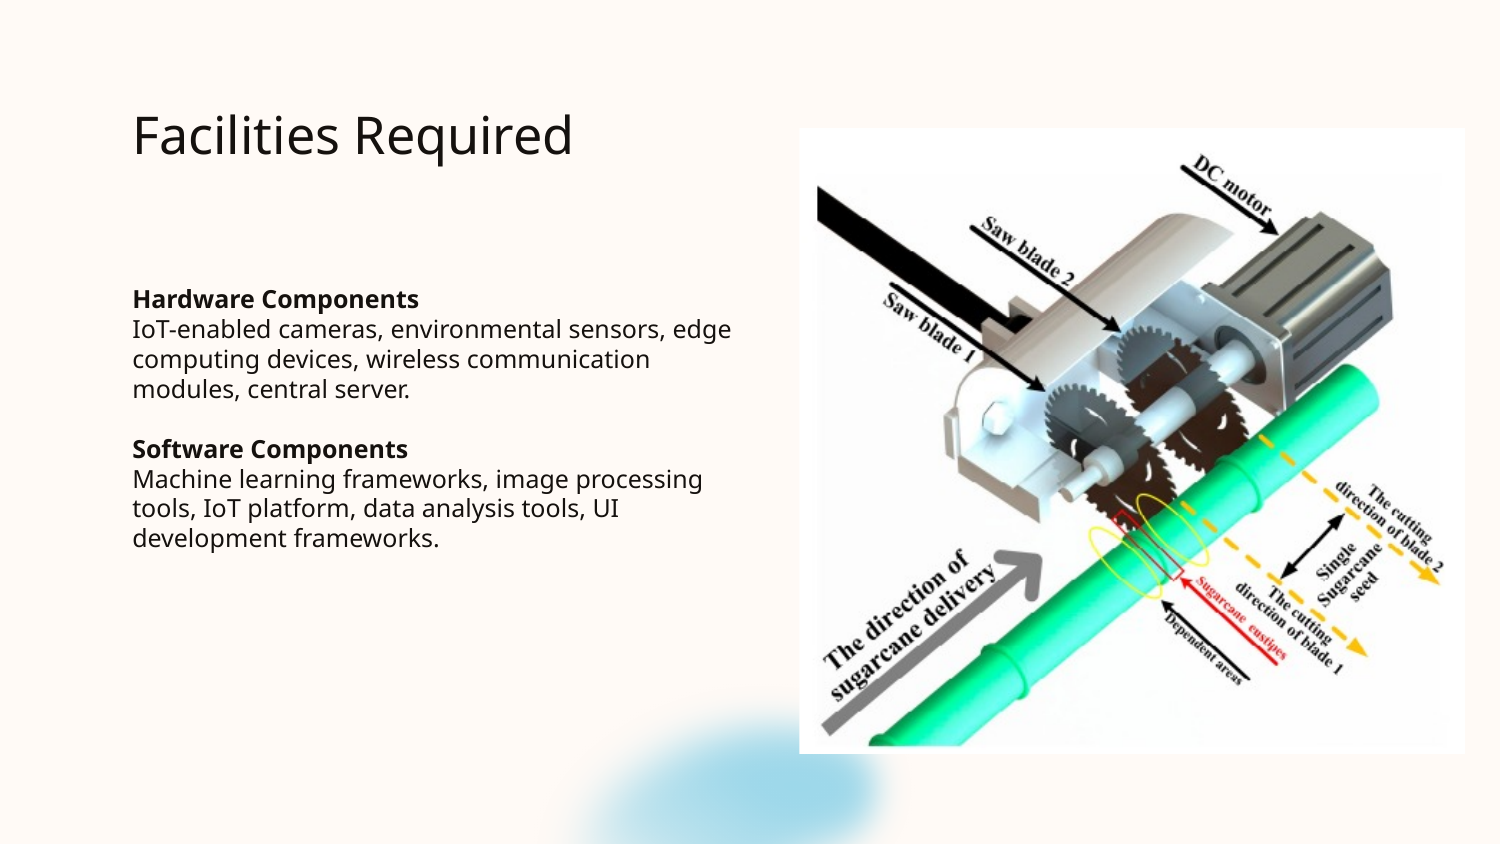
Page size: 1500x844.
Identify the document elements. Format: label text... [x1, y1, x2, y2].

list Hardware Components IoT-enabled cameras, environmental sensors, edge computing devices, wireless communication modules, central server. Software Components Machine learning frameworks, image processing tools, IoT platform, data analysis tools, UI development frameworks. [117, 268, 750, 580]
picture [445, 128, 1466, 844]
title Facilities Required [117, 87, 750, 244]
